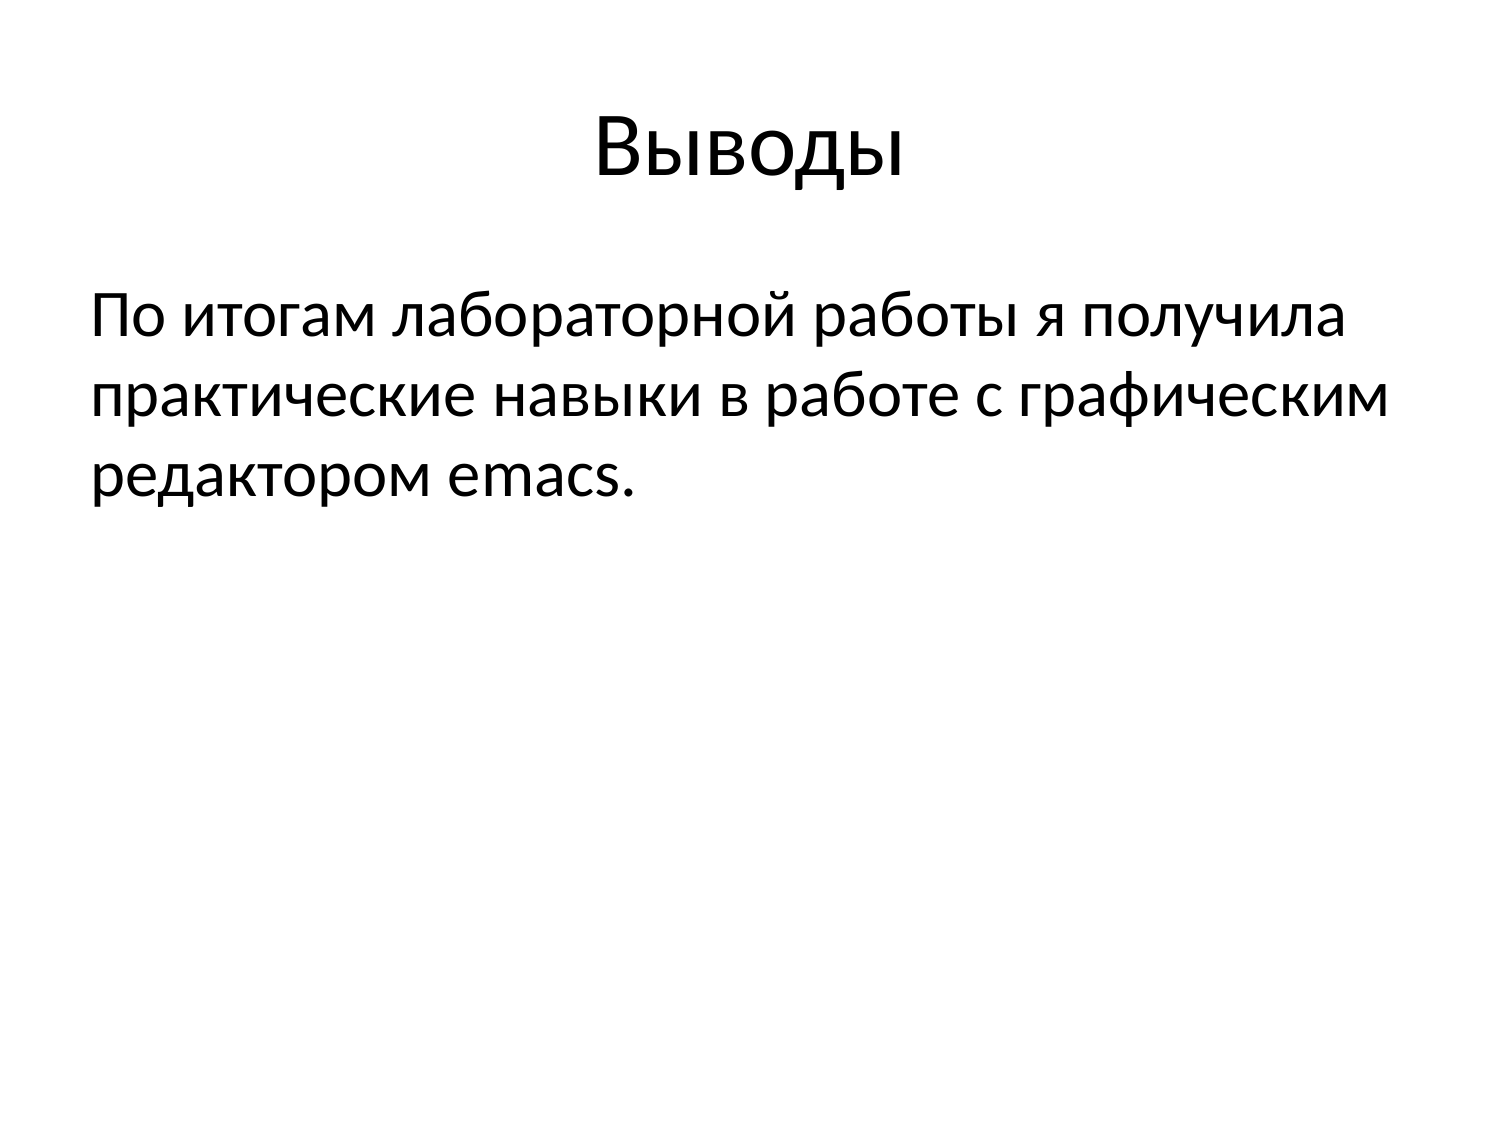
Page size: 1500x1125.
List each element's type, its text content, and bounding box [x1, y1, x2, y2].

title Выводы [75, 45, 1425, 233]
list По итогам лабораторной работы я получила практические навыки в работе с графическим редактором emacs. [75, 262, 1425, 1005]
